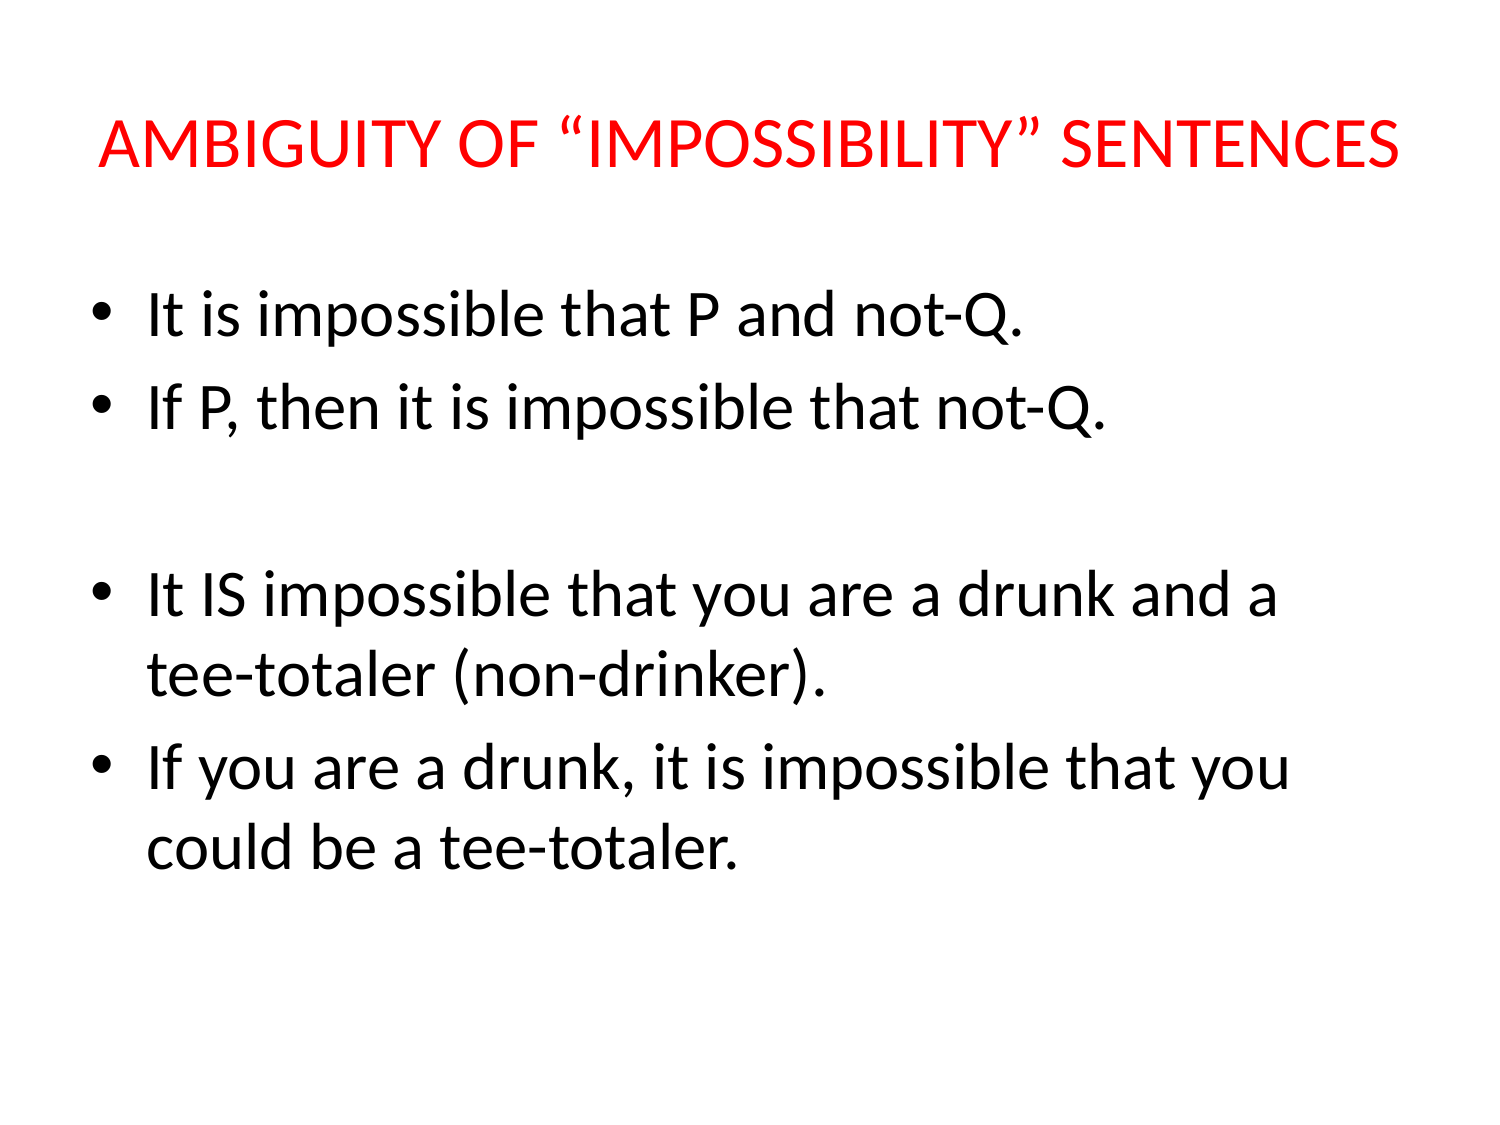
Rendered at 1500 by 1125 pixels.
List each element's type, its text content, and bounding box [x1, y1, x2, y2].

title AMBIGUITY OF “IMPOSSIBILITY” SENTENCES [75, 45, 1425, 233]
list It is impossible that P and not-Q. If P, then it is impossible that not-Q. It IS impossible that you are a drunk and a tee-totaler (non-drinker). If you are a drunk, it is impossible that you could be a tee-totaler. [75, 262, 1425, 1005]
